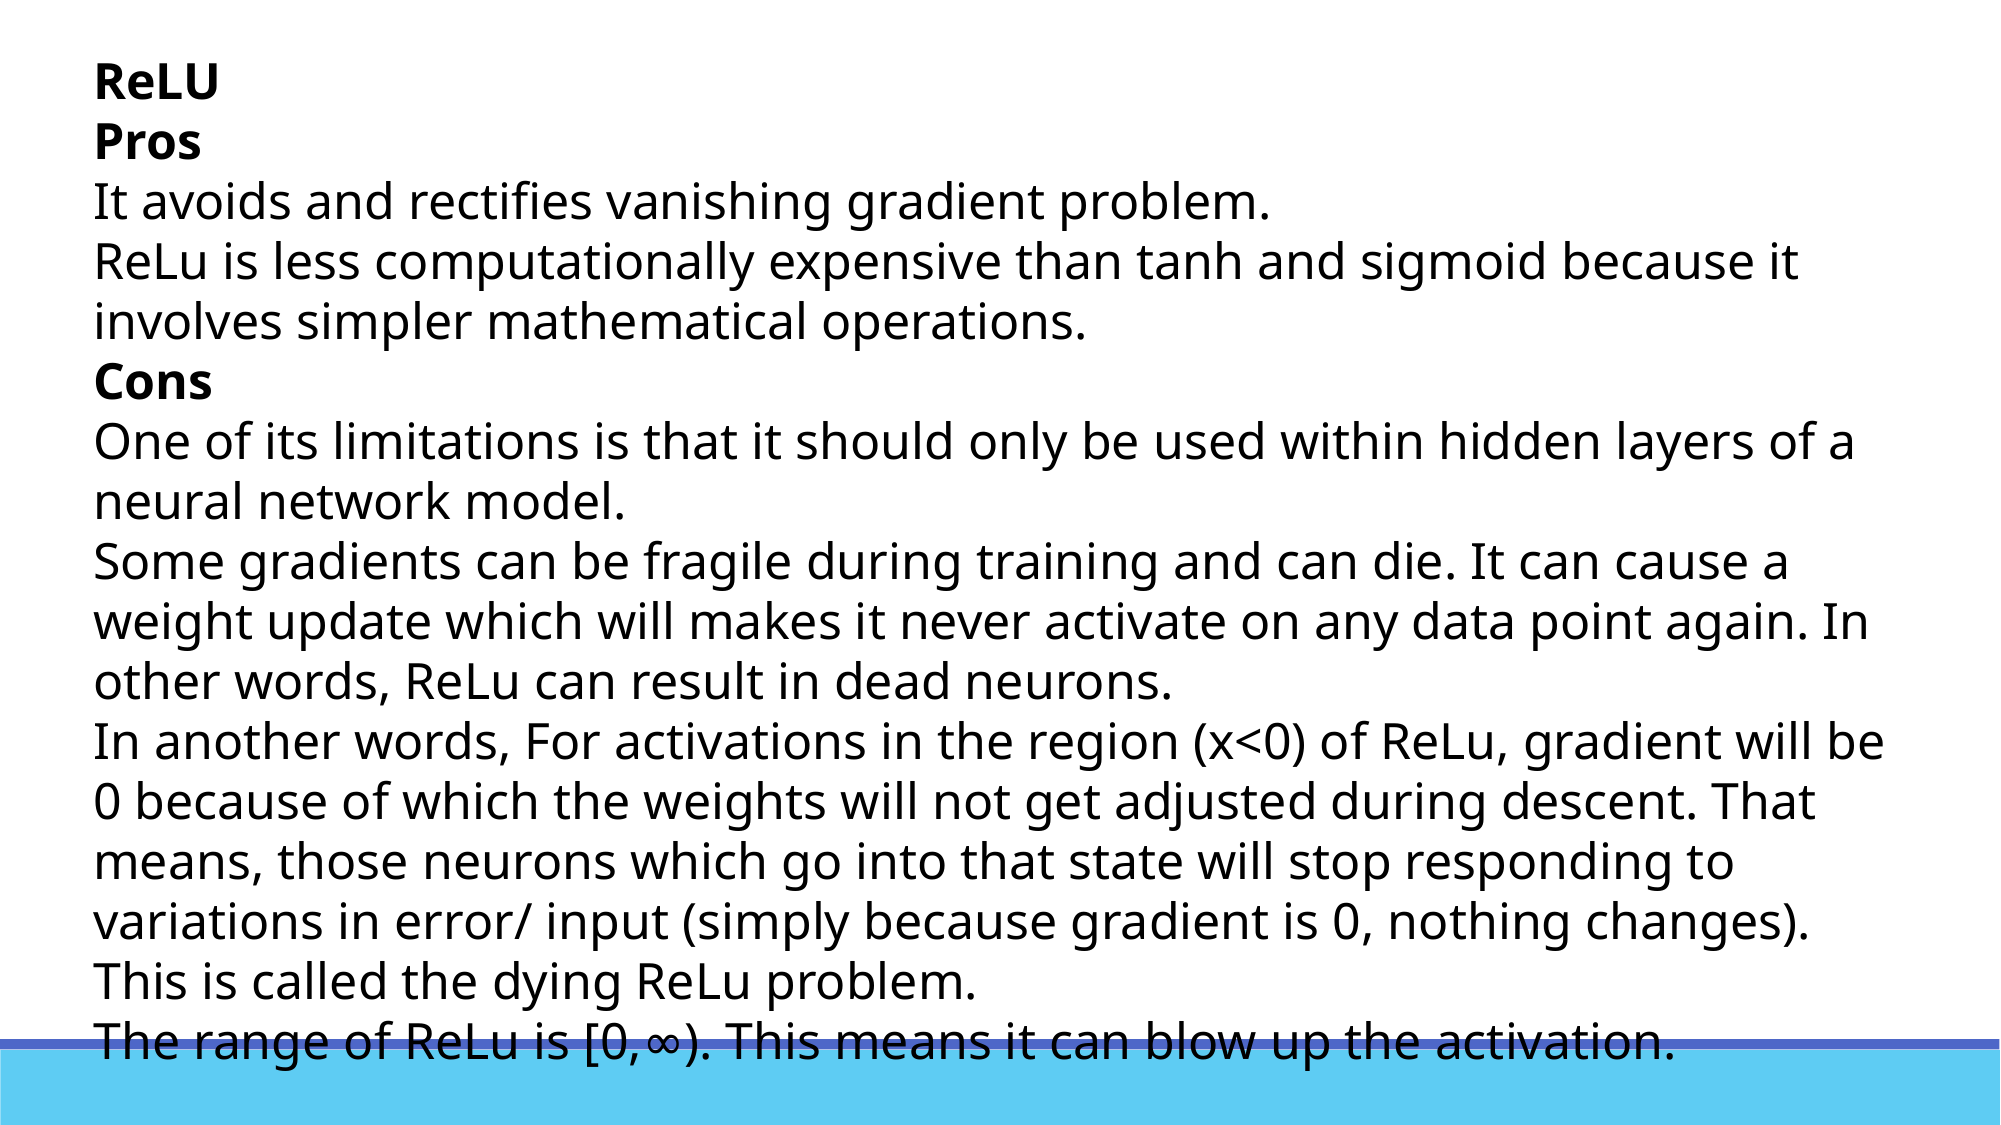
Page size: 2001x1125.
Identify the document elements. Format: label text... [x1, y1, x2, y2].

text_box ReLU Pros It avoids and rectifies vanishing gradient problem. ReLu is less computationally expensive than tanh and sigmoid because it involves simpler mathematical operations. Cons One of its limitations is that it should only be used within hidden layers of a neural network model. Some gradients can be fragile during training and can die. It can cause a weight update which will makes it never activate on any data point again. In other words, ReLu can result in dead neurons. In another words, For activations in the region (x<0) of ReLu, gradient will be 0 because of which the weights will not get adjusted during descent. That means, those neurons which go into that state will stop responding to variations in error/ input (simply because gradient is 0, nothing changes). This is called the dying ReLu problem. The range of ReLu is [0,∞). This means it can blow up the activation. [78, 41, 1922, 1077]
